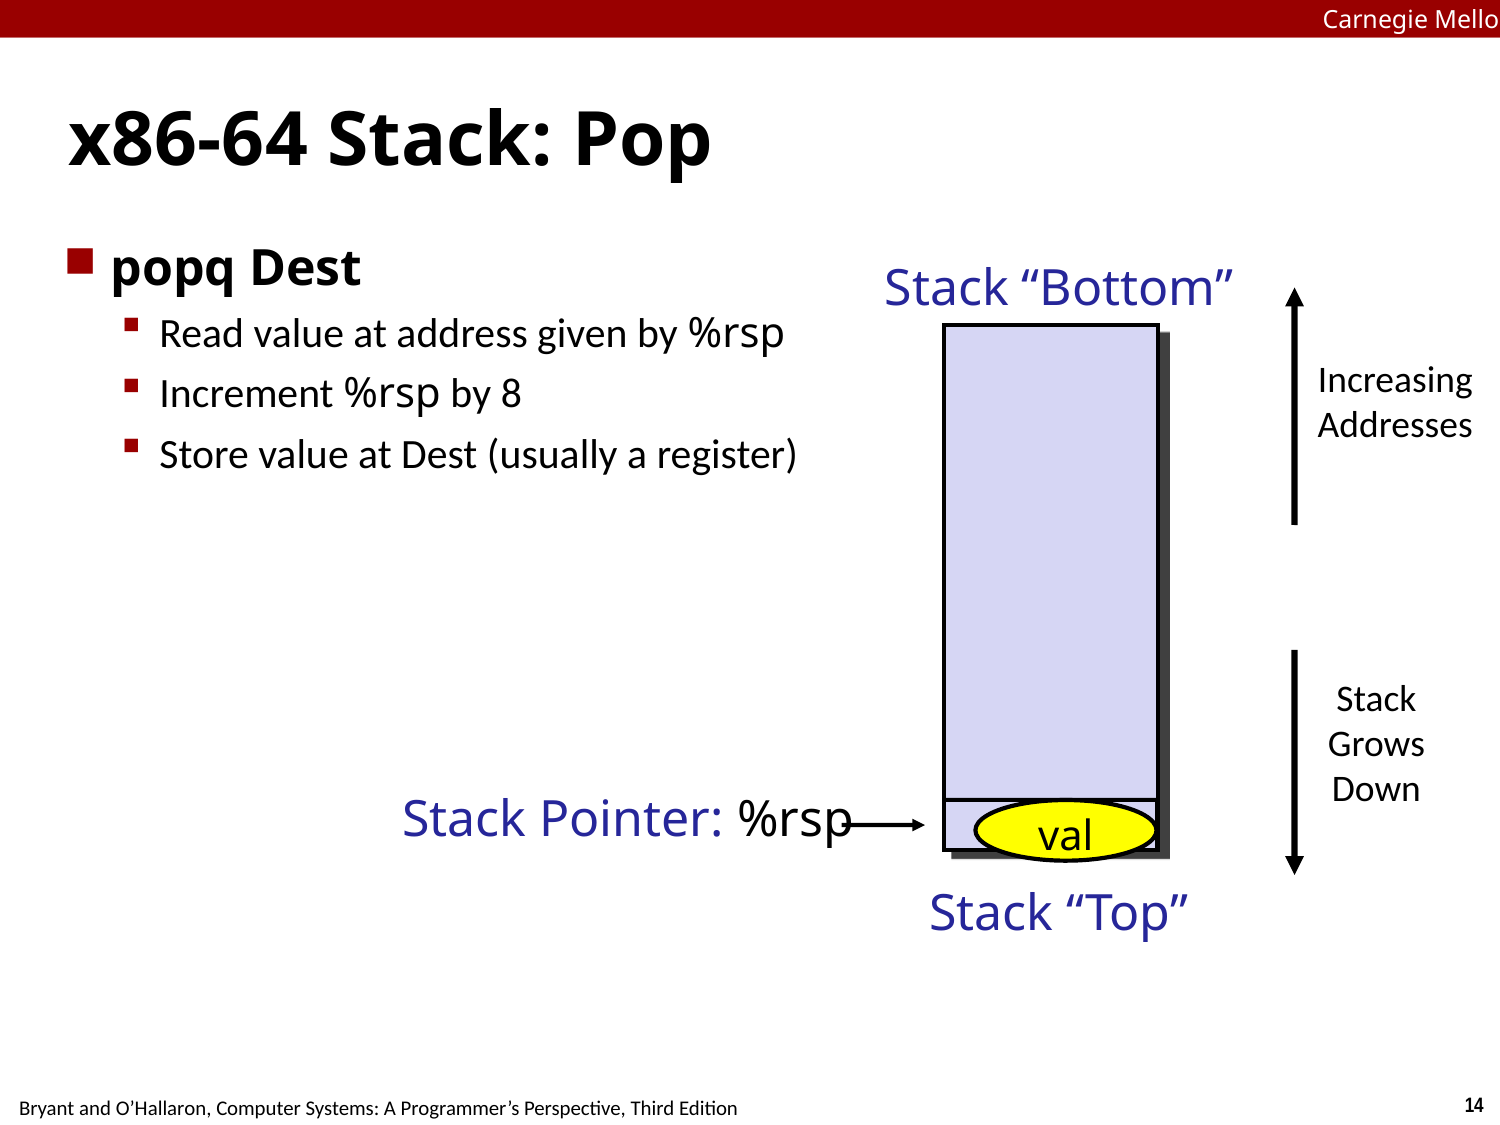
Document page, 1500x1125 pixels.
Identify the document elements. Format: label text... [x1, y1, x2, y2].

text_box [943, 800, 1042, 850]
text_box val [975, 800, 1157, 861]
text_box Increasing Addresses [1317, 354, 1474, 445]
text_box [1288, 649, 1301, 875]
text_box [1090, 800, 1158, 850]
text_box Stack Pointer: %rsp [401, 786, 855, 847]
text_box [855, 818, 925, 832]
text_box Stack “Bottom” [884, 255, 1234, 316]
title x86-64 Stack: Pop [62, 41, 1438, 230]
text_box Carnegie Mellon [1322, 3, 1500, 33]
text_box [1288, 287, 1301, 526]
text_box Stack Grows Down [1309, 674, 1444, 825]
text_box [944, 324, 1159, 850]
text_box [0, 0, 1500, 38]
text_box Stack “Top” [929, 880, 1189, 941]
text_box popq Dest Read value at address given by %rsp Increment %rsp by 8 Store value at Dest (usually a register) [62, 230, 1438, 1121]
